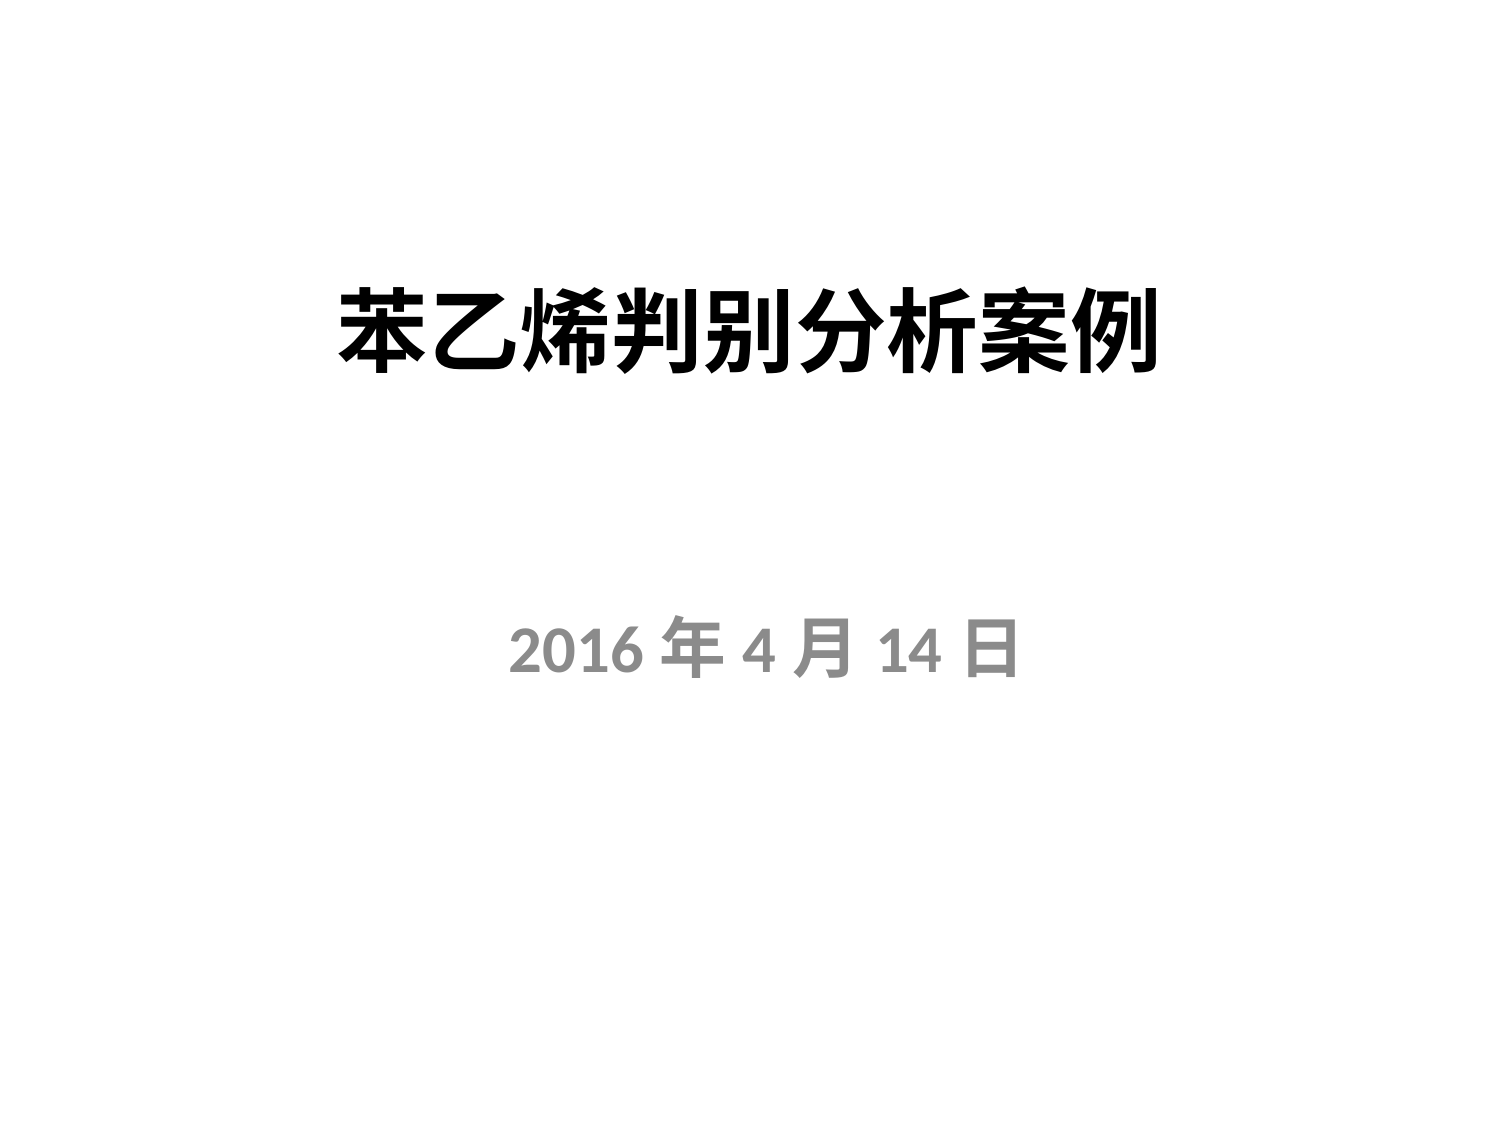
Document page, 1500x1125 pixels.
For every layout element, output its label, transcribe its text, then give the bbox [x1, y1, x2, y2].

title 苯乙烯判别分析案例 [112, 208, 1388, 450]
subtitle 2016年4月14日 [242, 597, 1293, 886]
